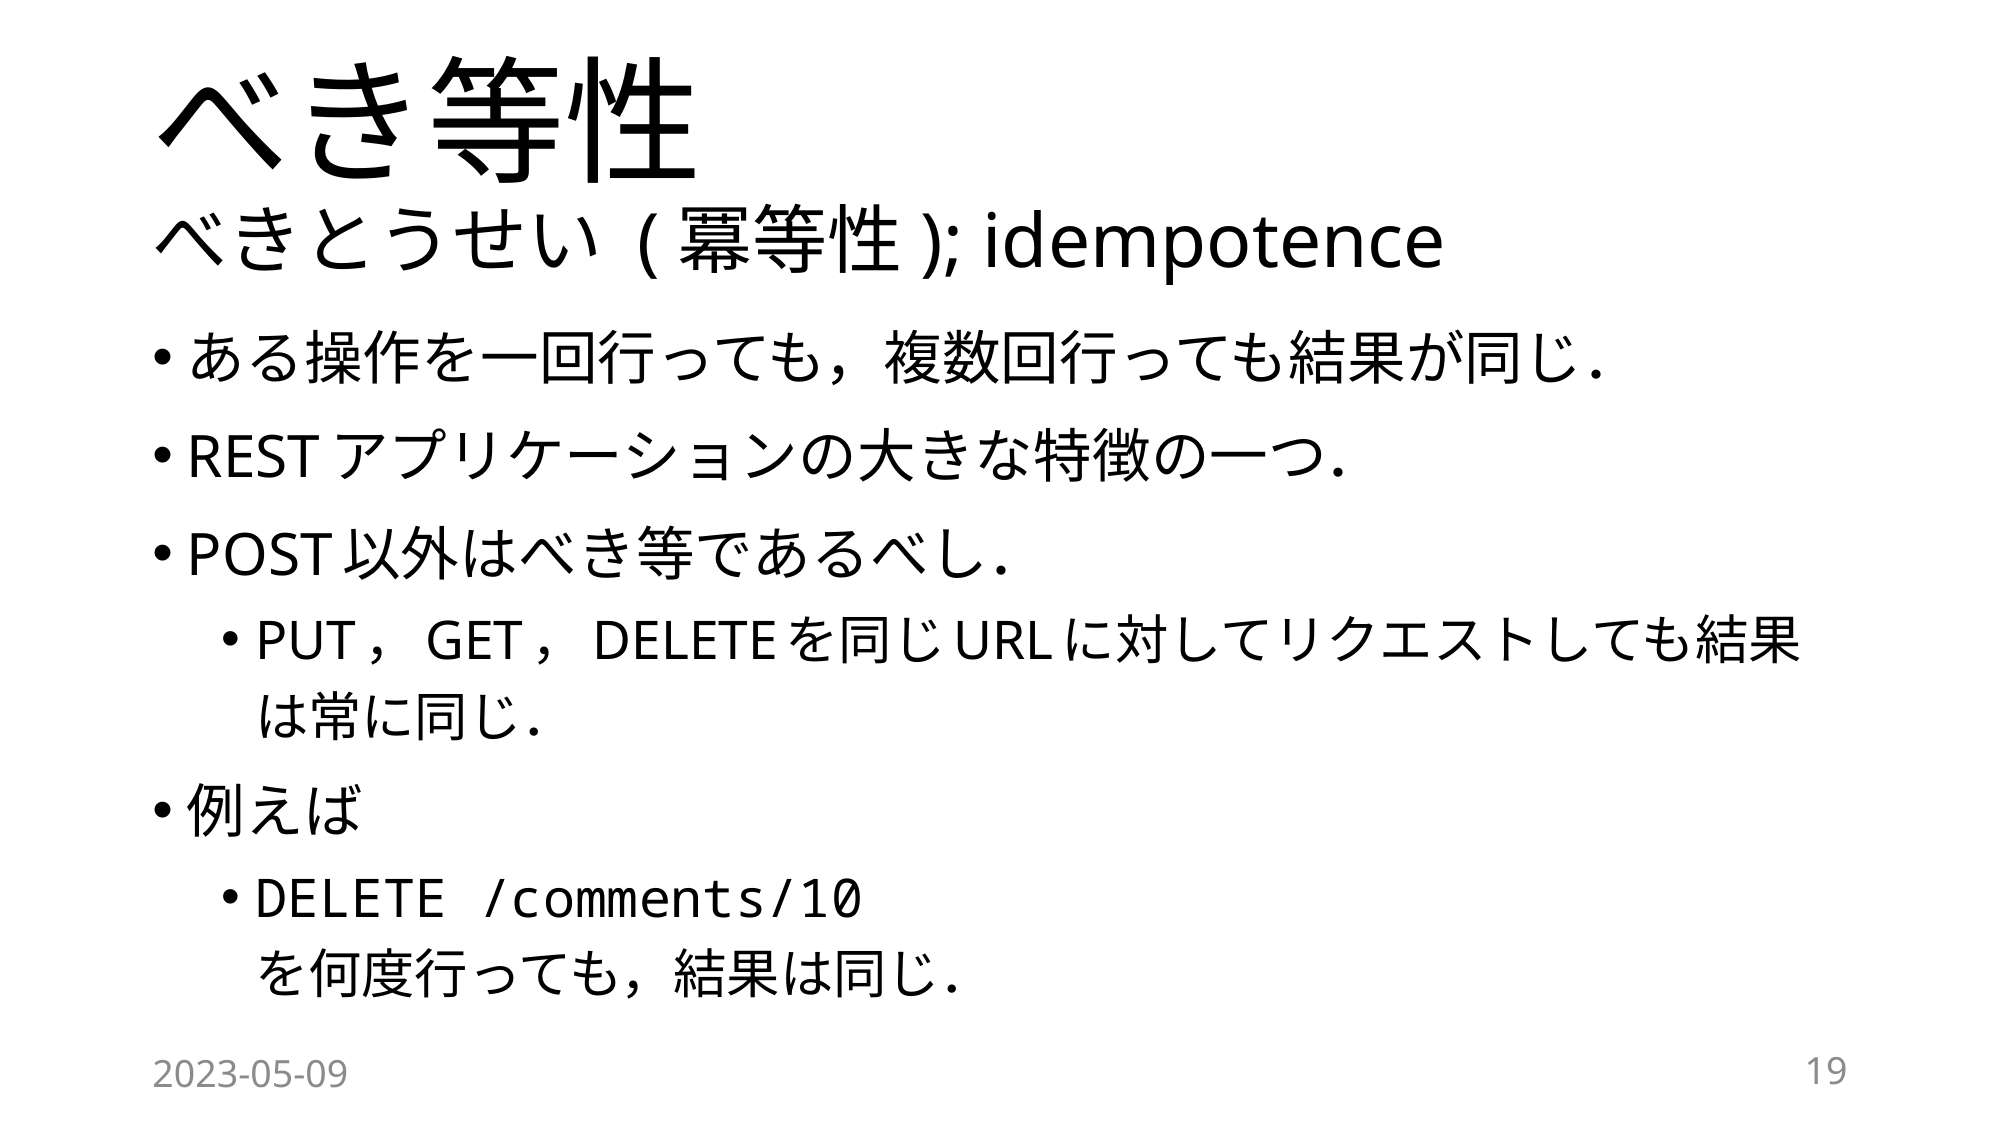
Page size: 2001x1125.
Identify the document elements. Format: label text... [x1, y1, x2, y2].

slide_number 19 [1412, 1042, 1863, 1103]
title べき等性 べきとうせい (冪等性); idempotence [137, 59, 1863, 278]
list ある操作を一回行っても，複数回行っても結果が同じ． RESTアプリケーションの大きな特徴の一つ． POST以外はべき等であるべし． PUT，GET，DELETEを同じURLに対してリクエストしても結果は常に同じ． 例えば DELETE /comments/10 を何度行っても，結果は同じ． [137, 299, 1863, 1014]
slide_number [137, 1042, 588, 1103]
